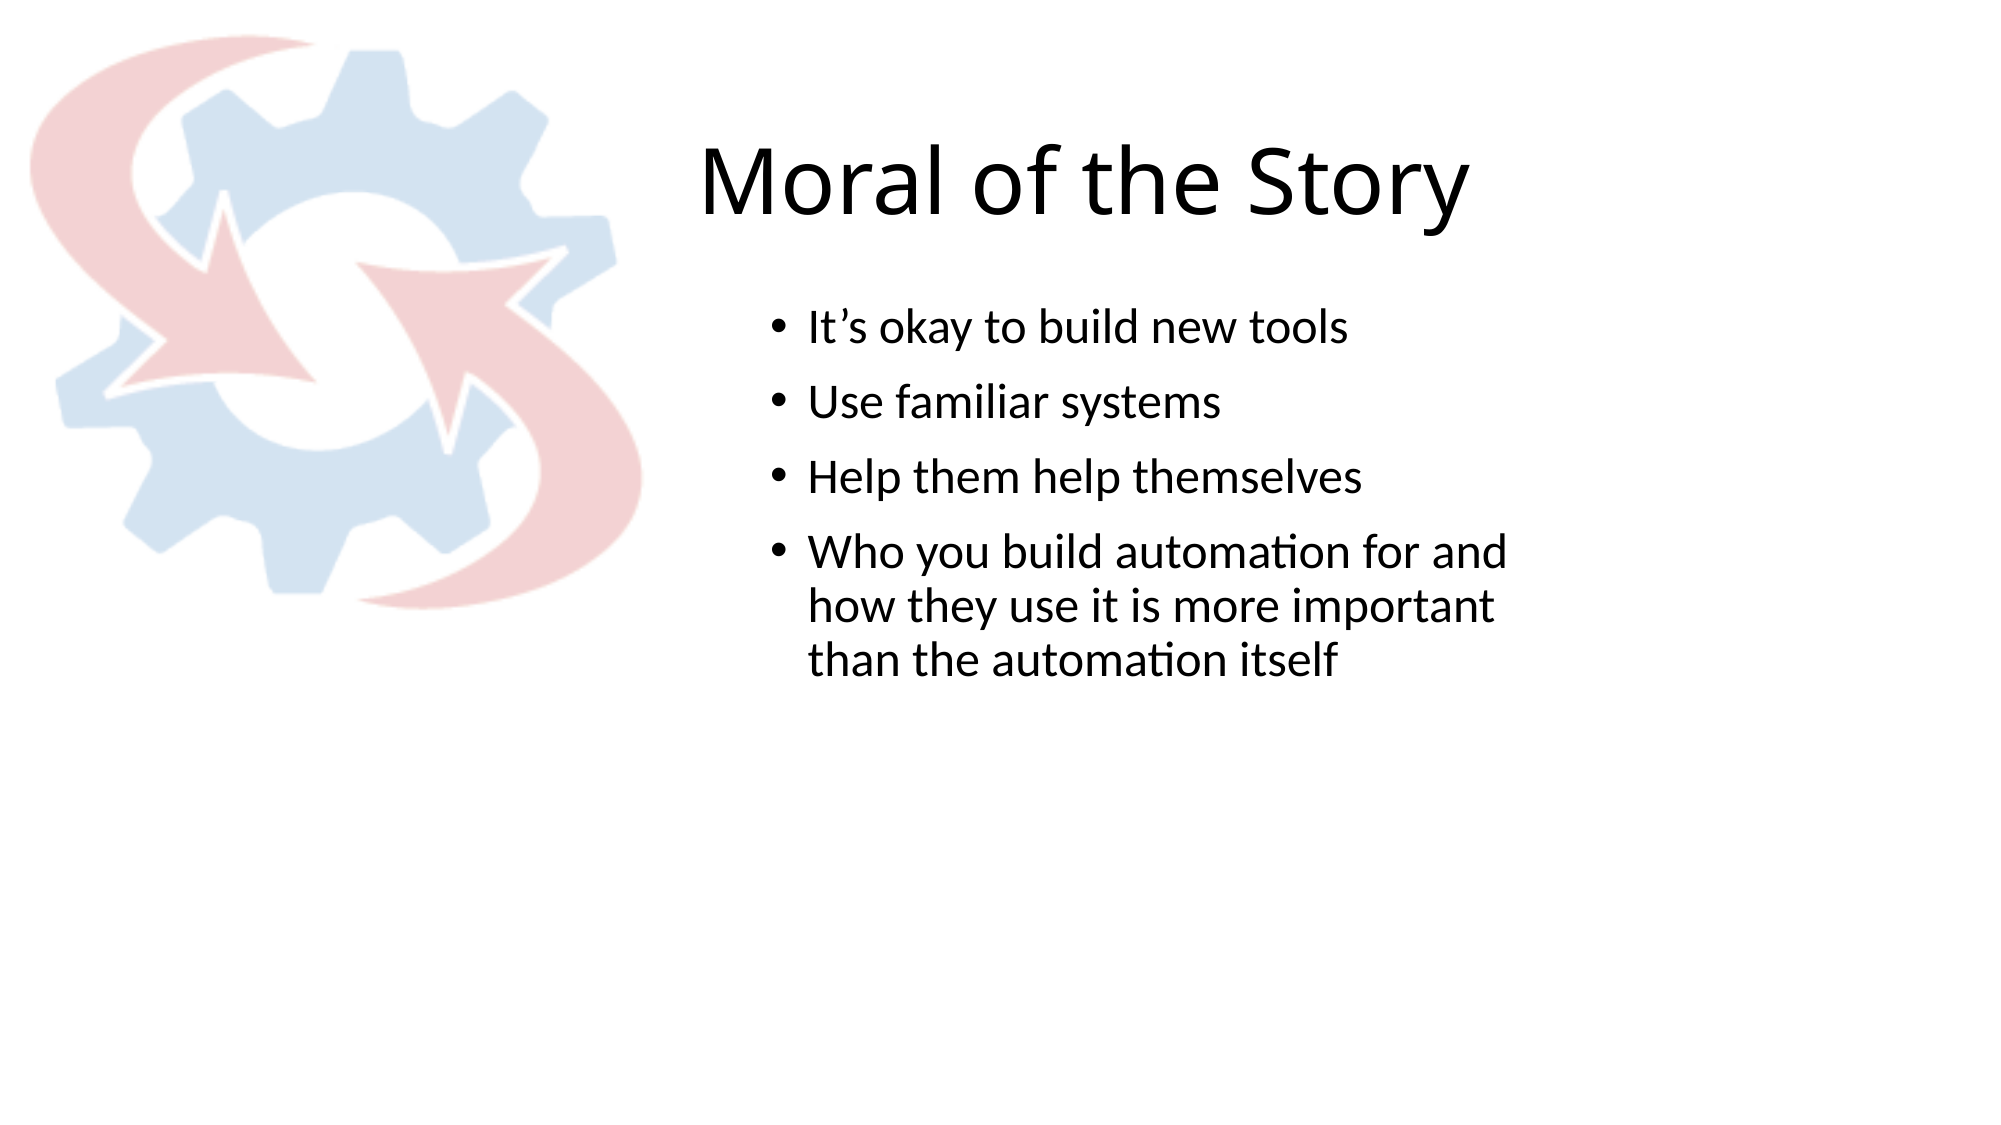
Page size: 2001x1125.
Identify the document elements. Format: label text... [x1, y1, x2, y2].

list It’s okay to build new tools Use familiar systems Help them help themselves Who you build automation for and how they use it is more important than the automation itself [755, 293, 1602, 898]
title Moral of the Story [682, 75, 1973, 294]
